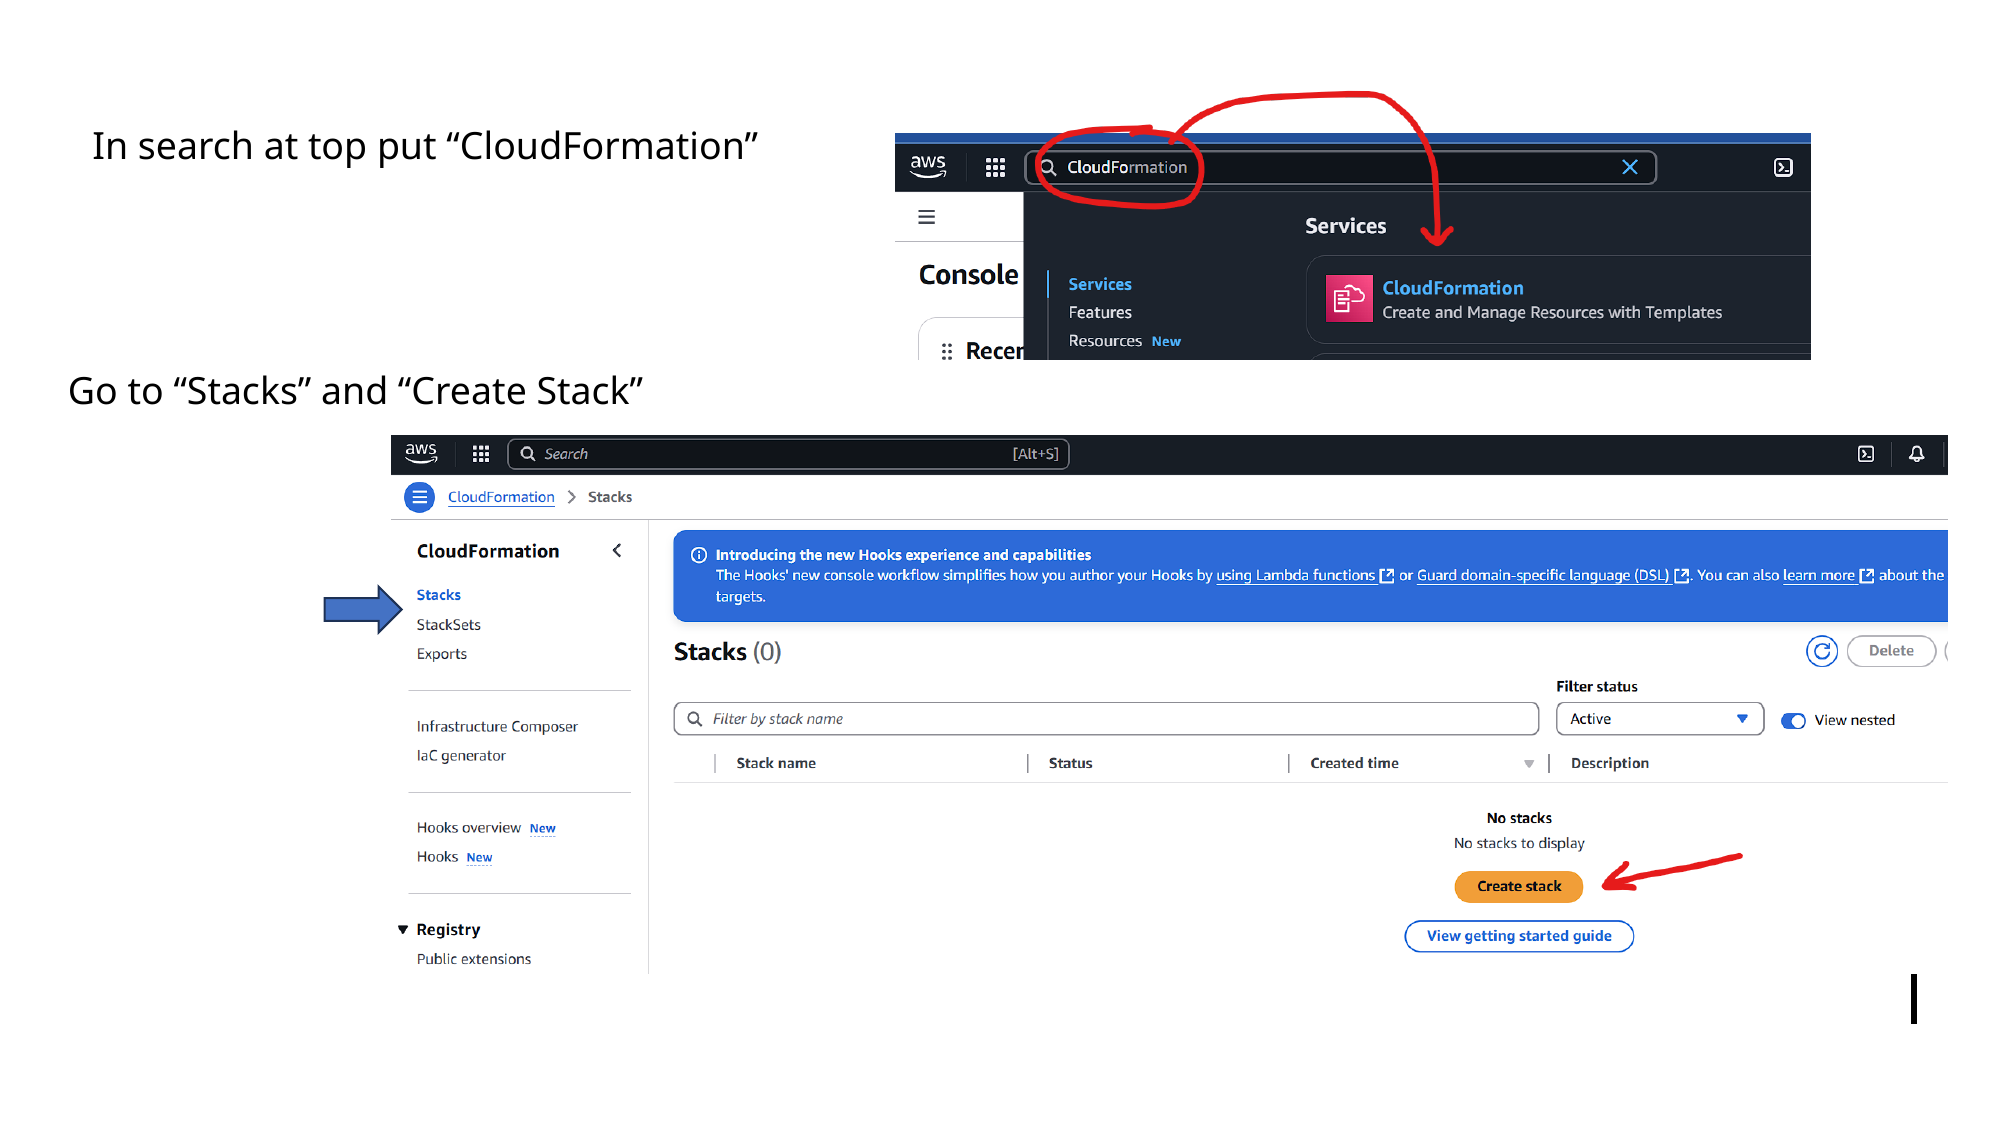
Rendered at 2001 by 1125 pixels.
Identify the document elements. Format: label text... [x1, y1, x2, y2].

text_box Go to “Stacks” and “Create Stack” [53, 359, 659, 420]
text_box [323, 584, 391, 635]
picture [391, 435, 1948, 974]
text_box In search at top put “CloudFormation” [77, 115, 774, 175]
picture [895, 90, 1811, 360]
